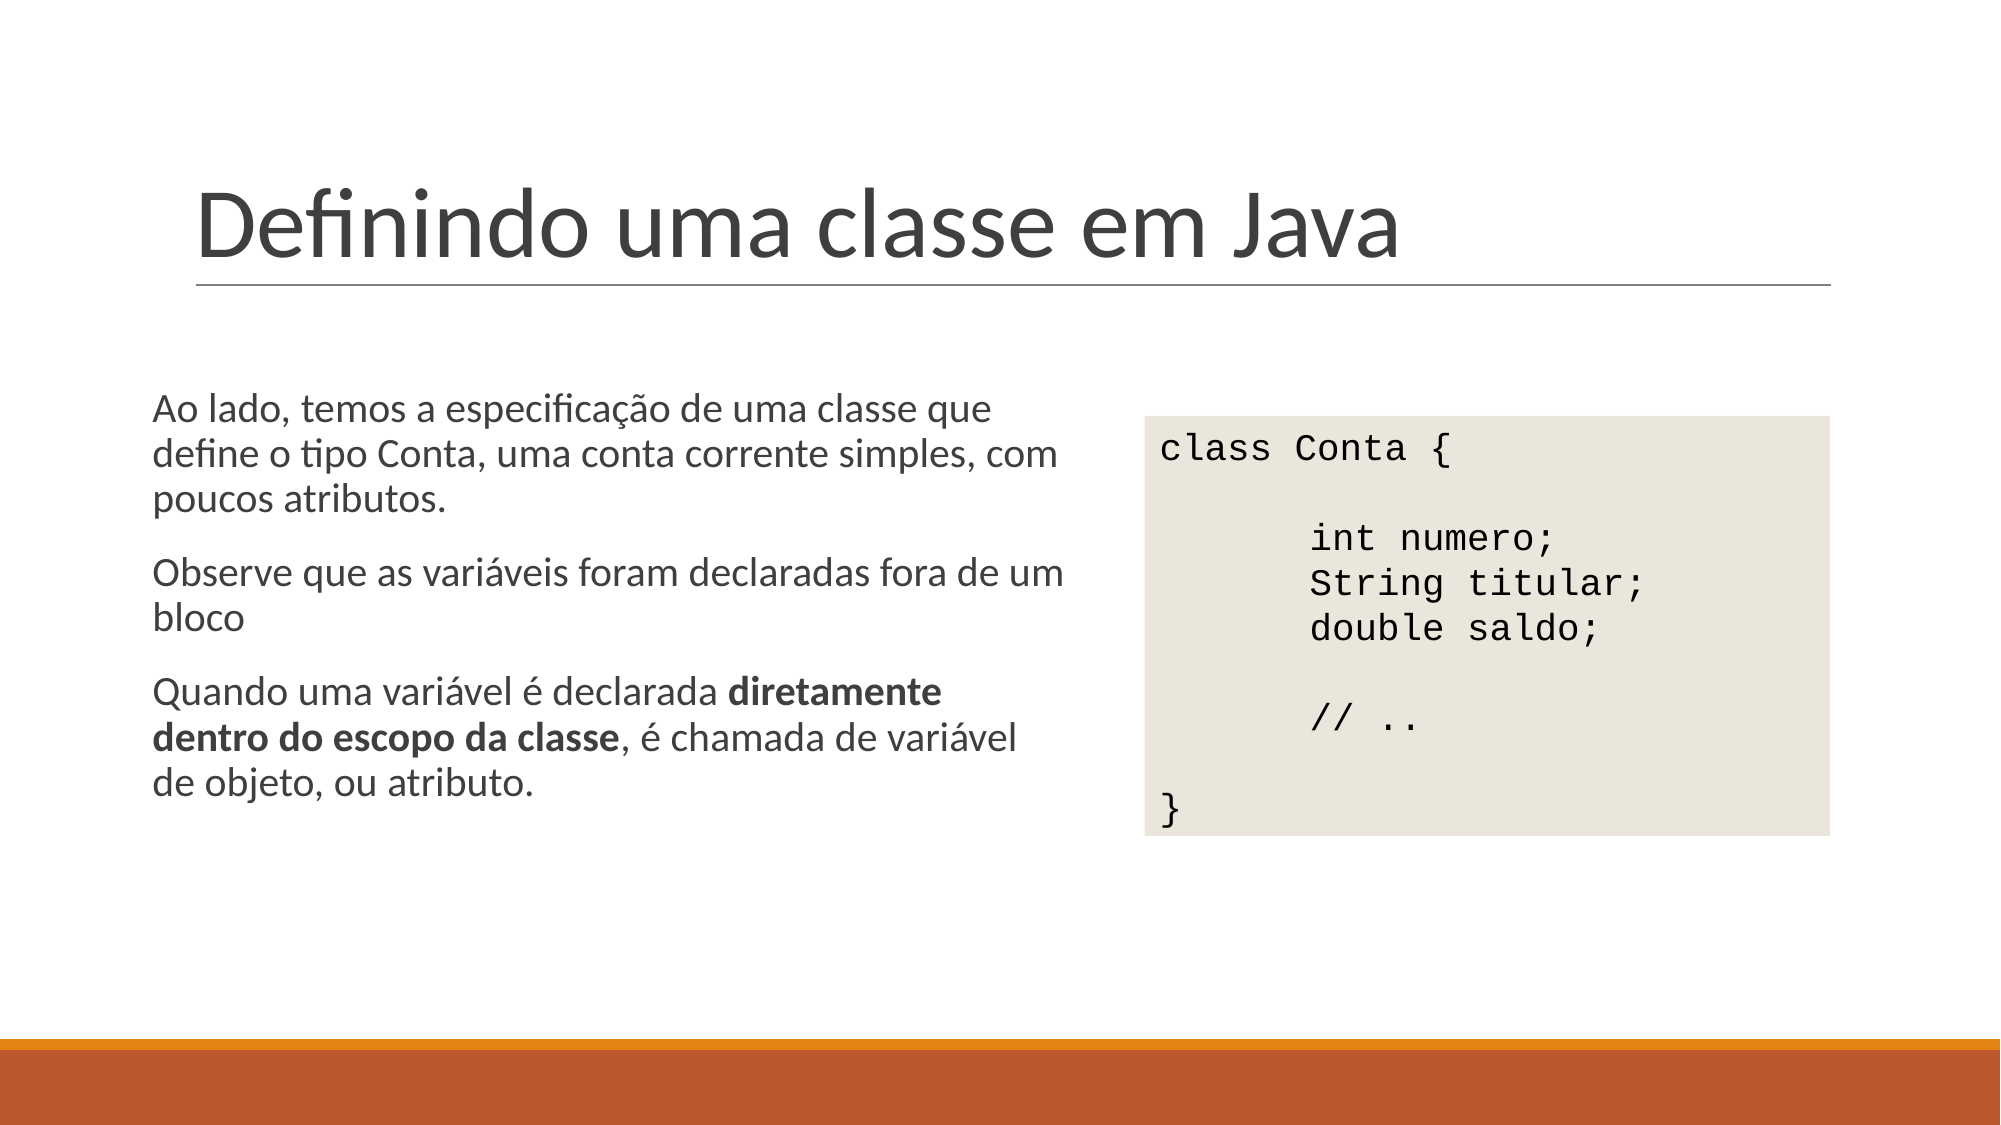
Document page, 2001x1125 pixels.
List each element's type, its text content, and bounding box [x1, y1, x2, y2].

title Definindo uma classe em Java [180, 47, 1830, 285]
list Ao lado, temos a especificação de uma classe que define o tipo Conta, uma conta corrente simples, com poucos atributos. Observe que as variáveis foram declaradas fora de um bloco Quando uma variável é declarada diretamente dentro do escopo da classe, é chamada de variável de objeto, ou atributo. [137, 299, 1066, 1014]
text_box class Conta { int numero; String titular; double saldo; // .. } [1144, 415, 1830, 836]
